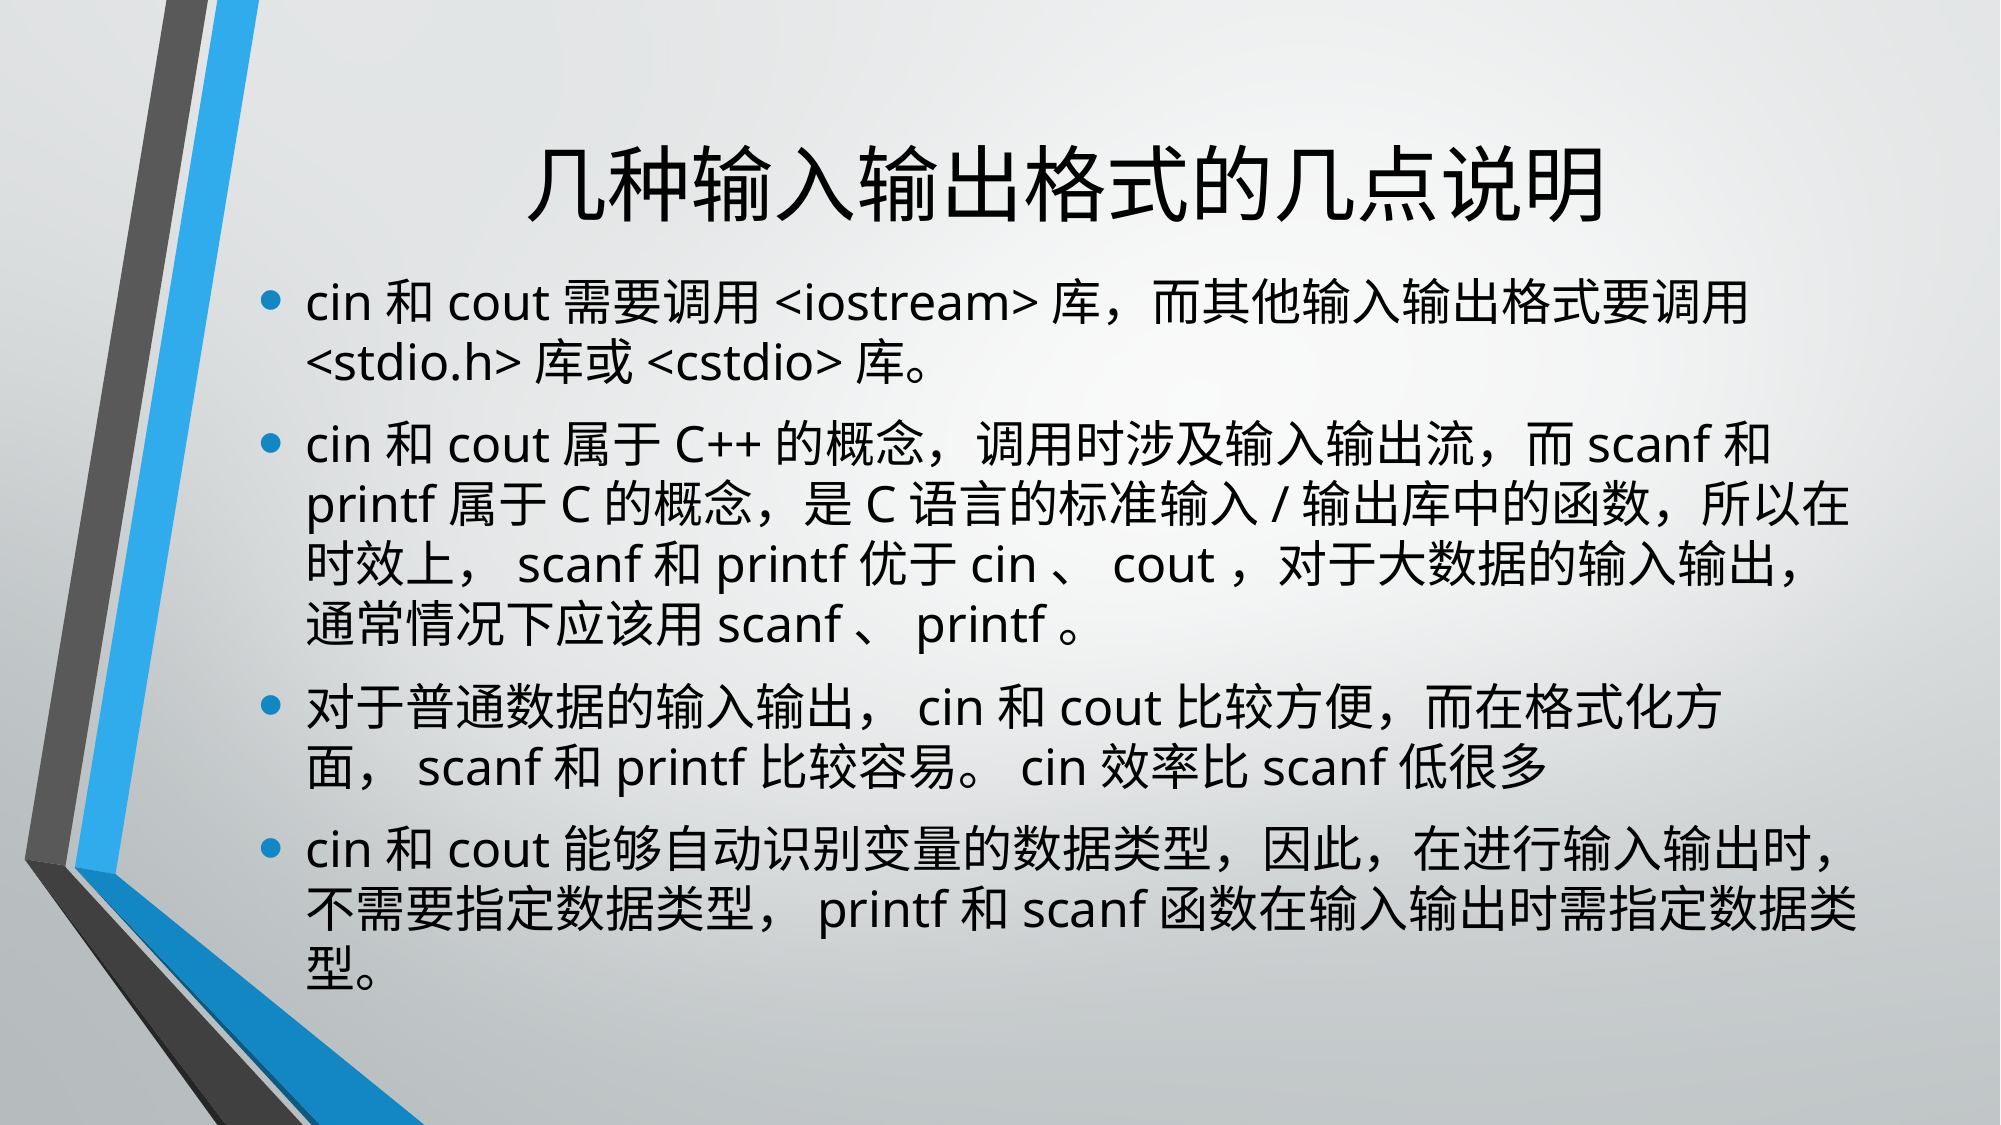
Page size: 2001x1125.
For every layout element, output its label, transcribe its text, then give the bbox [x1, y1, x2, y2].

list cin和cout需要调用<iostream>库，而其他输入输出格式要调用<stdio.h>库或<cstdio>库。 cin和cout属于C++的概念，调用时涉及输入输出流，而scanf和printf属于C的概念，是C语言的标准输入/输出库中的函数，所以在时效上，scanf和printf优于cin、cout，对于大数据的输入输出，通常情况下应该用scanf、printf。 对于普通数据的输入输出，cin和cout比较方便，而在格式化方面，scanf和printf比较容易。cin效率比scanf低很多 cin和cout能够自动识别变量的数据类型，因此，在进行输入输出时，不需要指定数据类型，printf和scanf函数在输入输出时需指定数据类型。 [243, 250, 1887, 1100]
title 几种输入输出格式的几点说明 [243, 112, 1887, 250]
